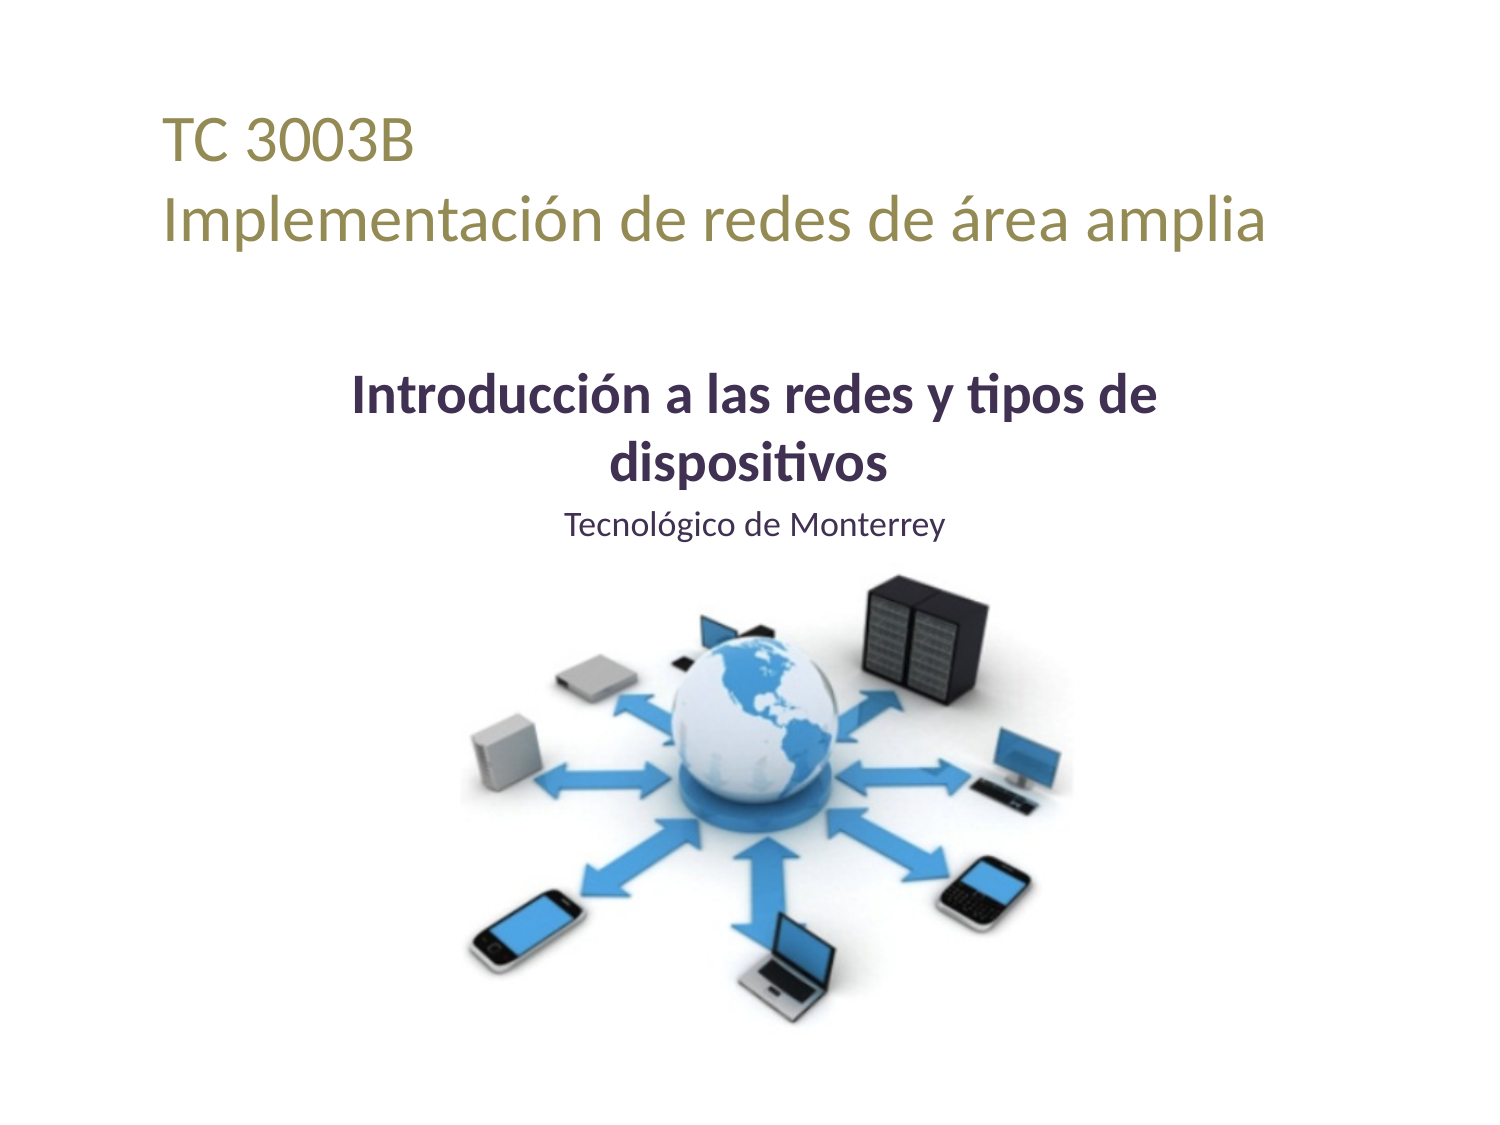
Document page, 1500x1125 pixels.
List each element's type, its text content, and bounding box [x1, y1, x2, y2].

subtitle Introducción a las redes y tipos de dispositivos Tecnológico de Monterrey [230, 348, 1281, 554]
title TC 3003B Implementación de redes de área amplia [147, 54, 1353, 296]
picture [460, 562, 1088, 1035]
